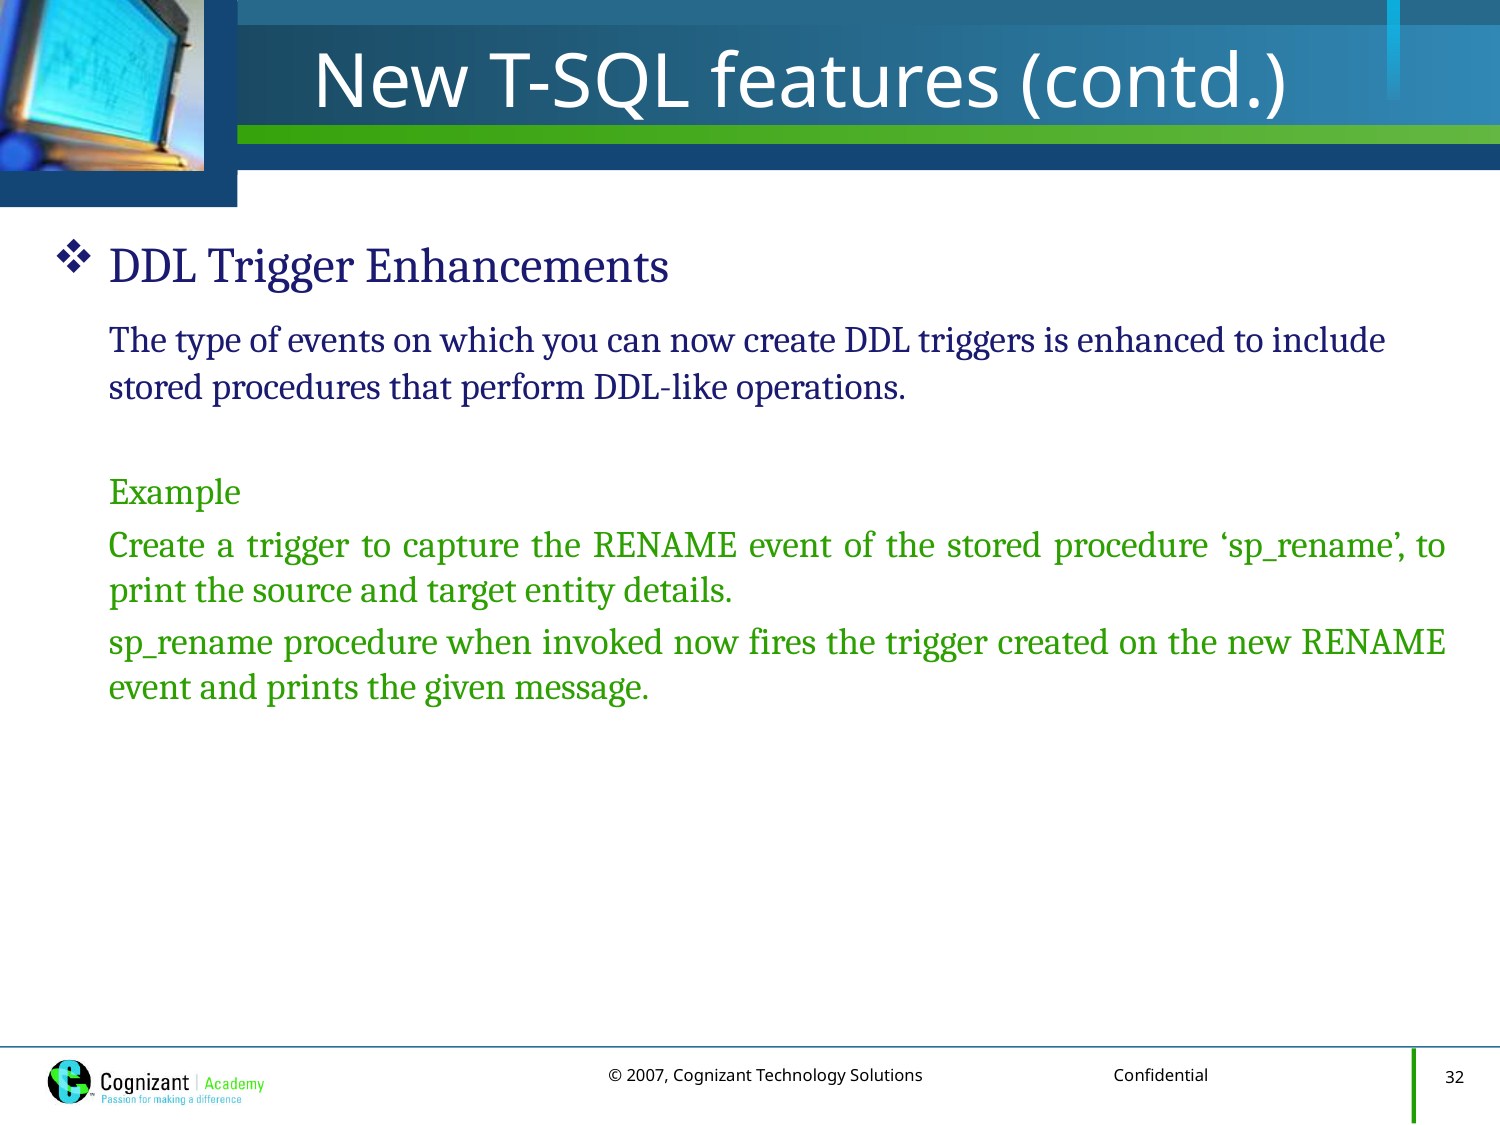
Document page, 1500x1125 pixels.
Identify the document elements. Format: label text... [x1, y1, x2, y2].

title New T-SQL features (contd.) [237, 33, 1363, 122]
list DDL Trigger Enhancements The type of events on which you can now create DDL triggers is enhanced to include stored procedures that perform DDL-like operations. Example Create a trigger to capture the RENAME event of the stored procedure ‘sp_rename’, to print the source and target entity details. sp_rename procedure when invoked now fires the trigger created on the new RENAME event and prints the given message. [37, 224, 1463, 1037]
picture [0, 0, 204, 171]
slide_number 32 [1418, 1058, 1492, 1112]
picture [35, 1050, 275, 1119]
